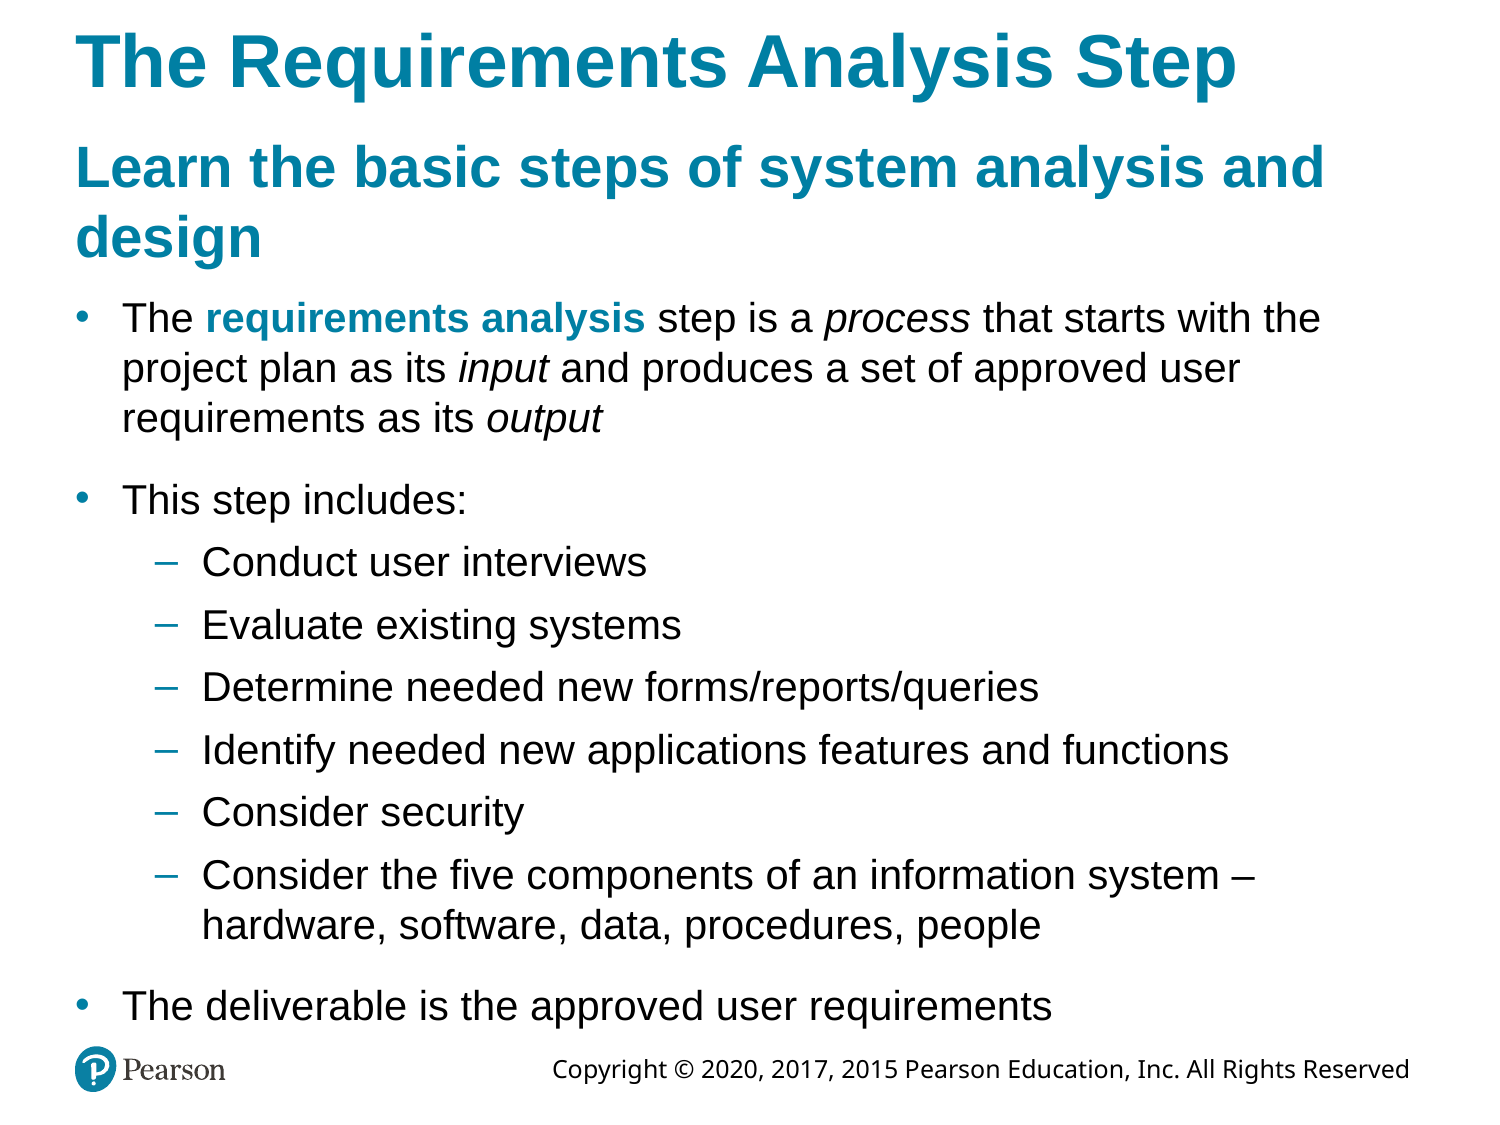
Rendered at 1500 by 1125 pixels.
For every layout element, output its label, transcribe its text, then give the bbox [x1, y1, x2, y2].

list The requirements analysis step is a process that starts with the project plan as its input and produces a set of approved user requirements as its output This step includes: Conduct user interviews Evaluate existing systems Determine needed new forms/reports/queries Identify needed new applications features and functions Consider security Consider the five components of an information system – hardware, software, data, procedures, people The deliverable is the approved user requirements [75, 291, 1413, 1036]
title The Requirements Analysis Step [75, 7, 1413, 109]
list Learn the basic steps of system analysis and design [75, 120, 1413, 279]
